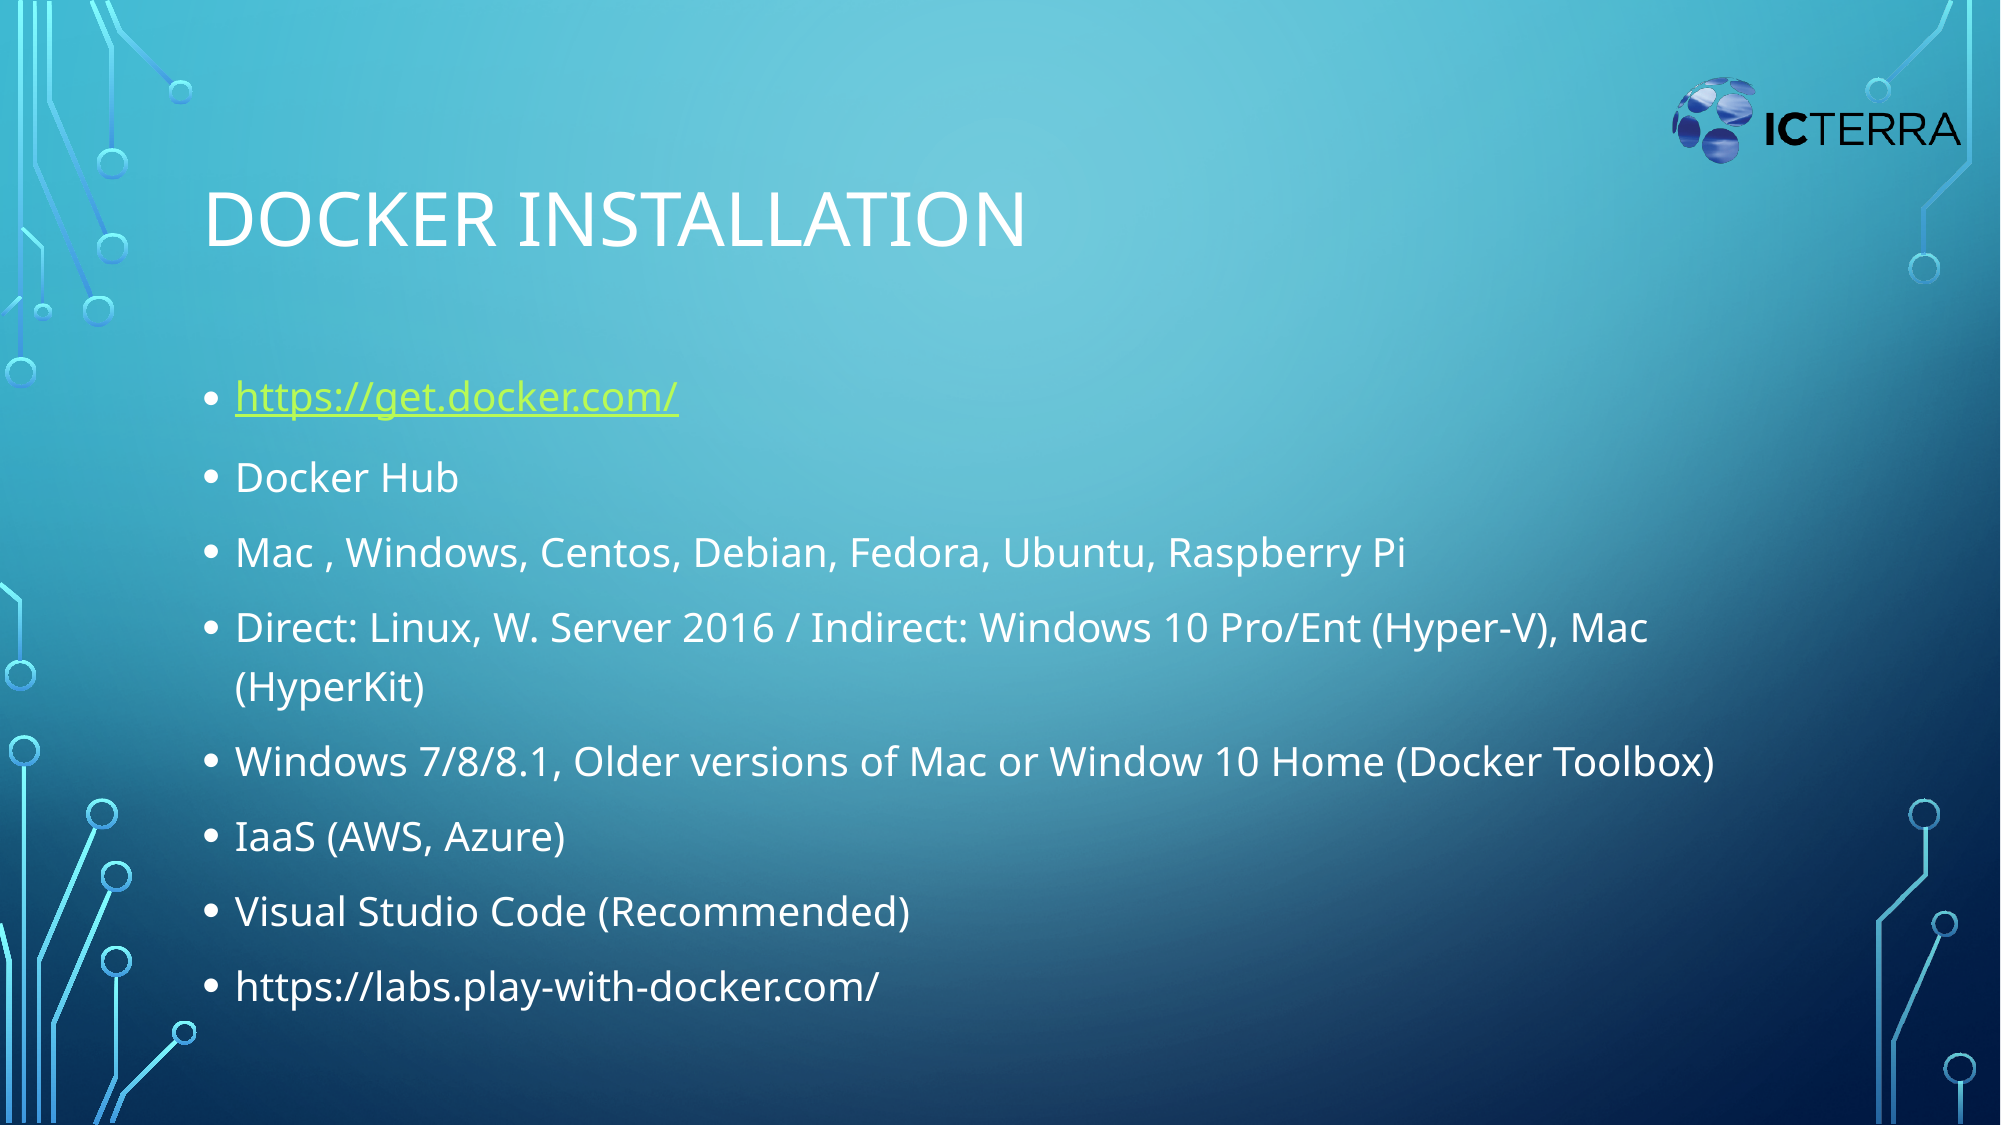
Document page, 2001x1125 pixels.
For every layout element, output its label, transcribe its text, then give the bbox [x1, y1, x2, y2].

picture [1637, 0, 2000, 255]
list https://get.docker.com/ Docker Hub Mac , Windows, Centos, Debian, Fedora, Ubuntu, Raspberry Pi Direct: Linux, W. Server 2016 / Indirect: Windows 10 Pro/Ent (Hyper-V), Mac (HyperKit) Windows 7/8/8.1, Older versions of Mac or Window 10 Home (Docker Toolbox) IaaS (AWS, Azure) Visual Studio Code (Recommended) https://labs.play-with-docker.com/ [187, 352, 1860, 1024]
title Docker ınstallatıon [187, 101, 1813, 344]
